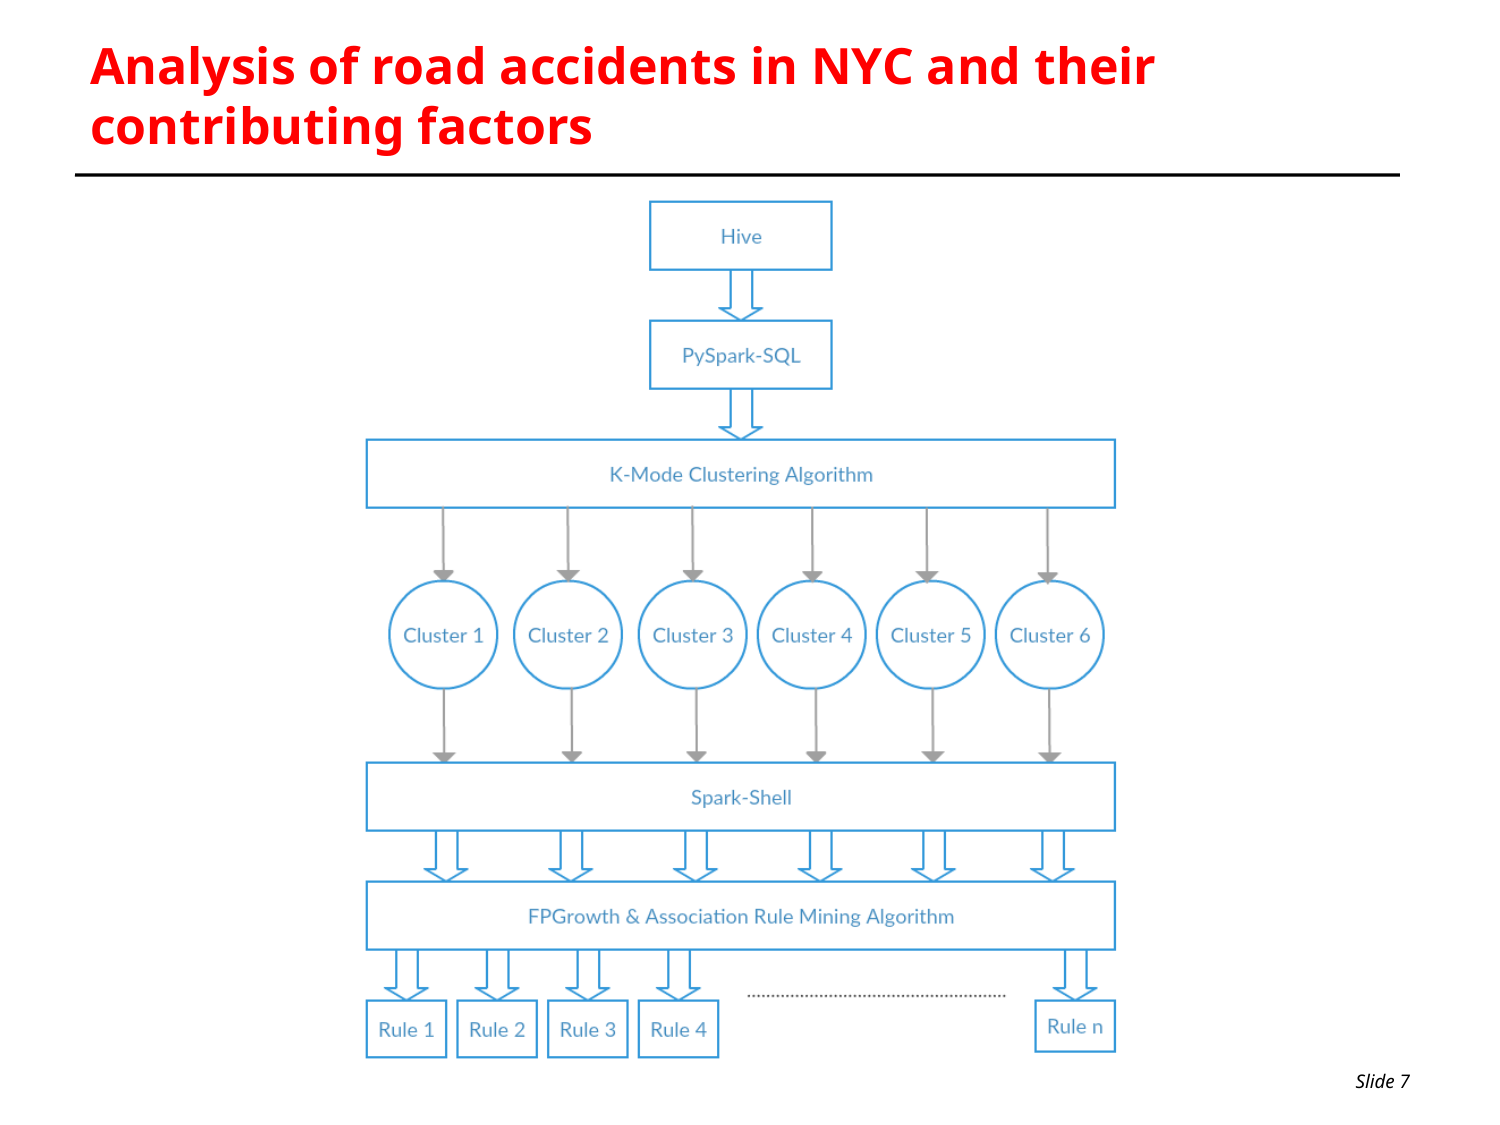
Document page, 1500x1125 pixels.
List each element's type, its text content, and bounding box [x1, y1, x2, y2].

title Analysis of road accidents in NYC and their contributing factors [75, 45, 1425, 163]
picture [300, 195, 1200, 1063]
slide_number Slide 7 [1074, 1062, 1425, 1100]
